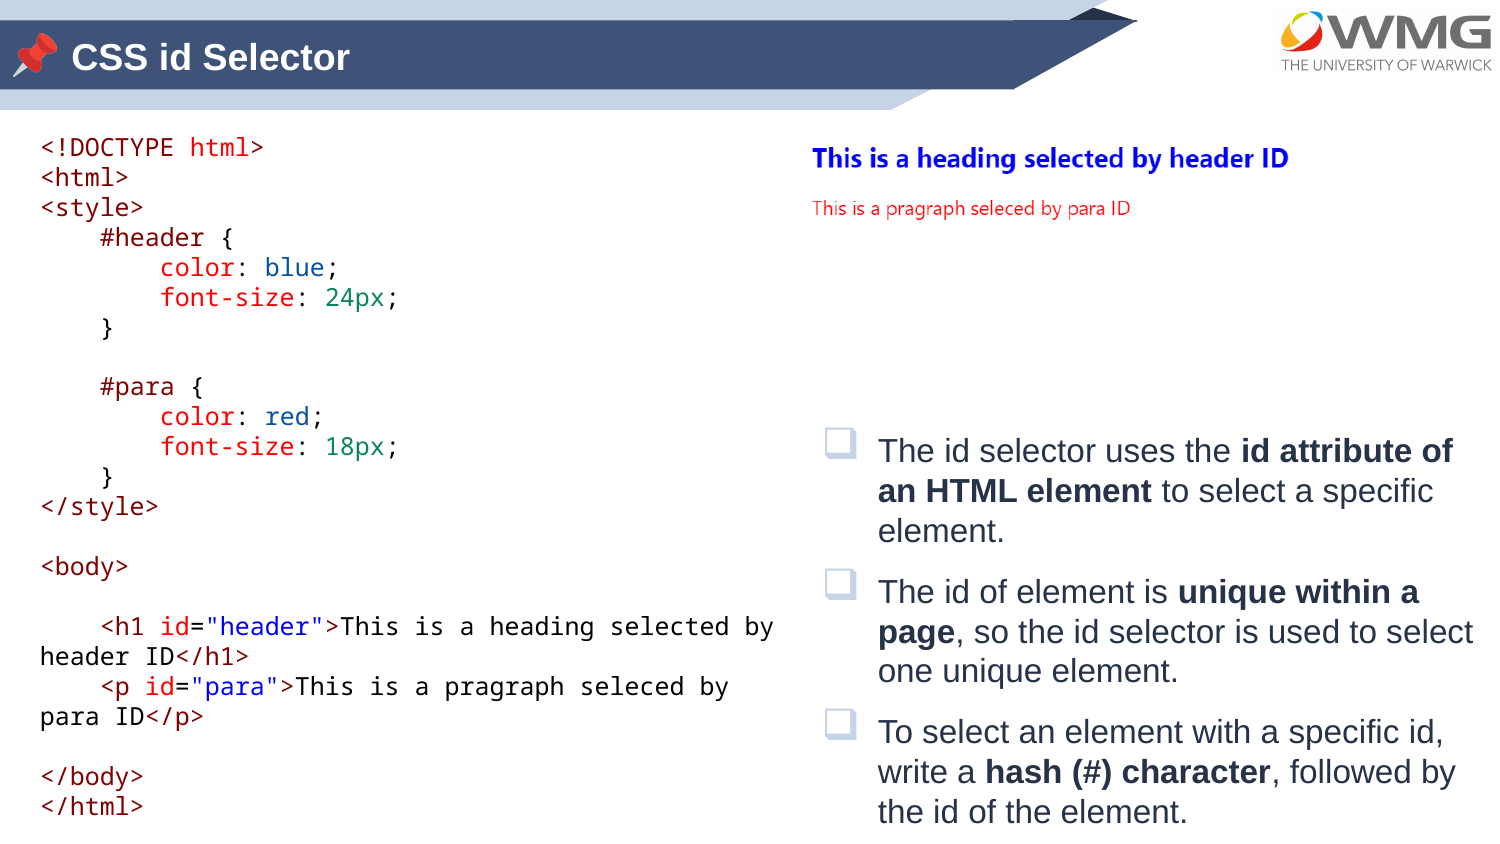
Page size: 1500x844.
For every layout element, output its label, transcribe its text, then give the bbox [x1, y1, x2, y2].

text_box The id selector uses the id attribute of an HTML element to select a specific element. The id of element is unique within a page, so the id selector is used to select one unique element. To select an element with a specific id, write a hash (#) character, followed by the id of the element. [806, 421, 1490, 838]
picture [13, 33, 56, 77]
title CSS id Selector [56, 21, 920, 91]
picture [806, 123, 1475, 268]
picture [1275, 8, 1498, 74]
text_box <!DOCTYPE html> <html> <style> #header { color: blue; font-size: 24px; } #para { color: red; font-size: 18px; } </style> <body> <h1 id="header">This is a heading selected by header ID</h1> <p id="para">This is a pragraph seleced by para ID</p> </body> </html> [25, 124, 805, 828]
